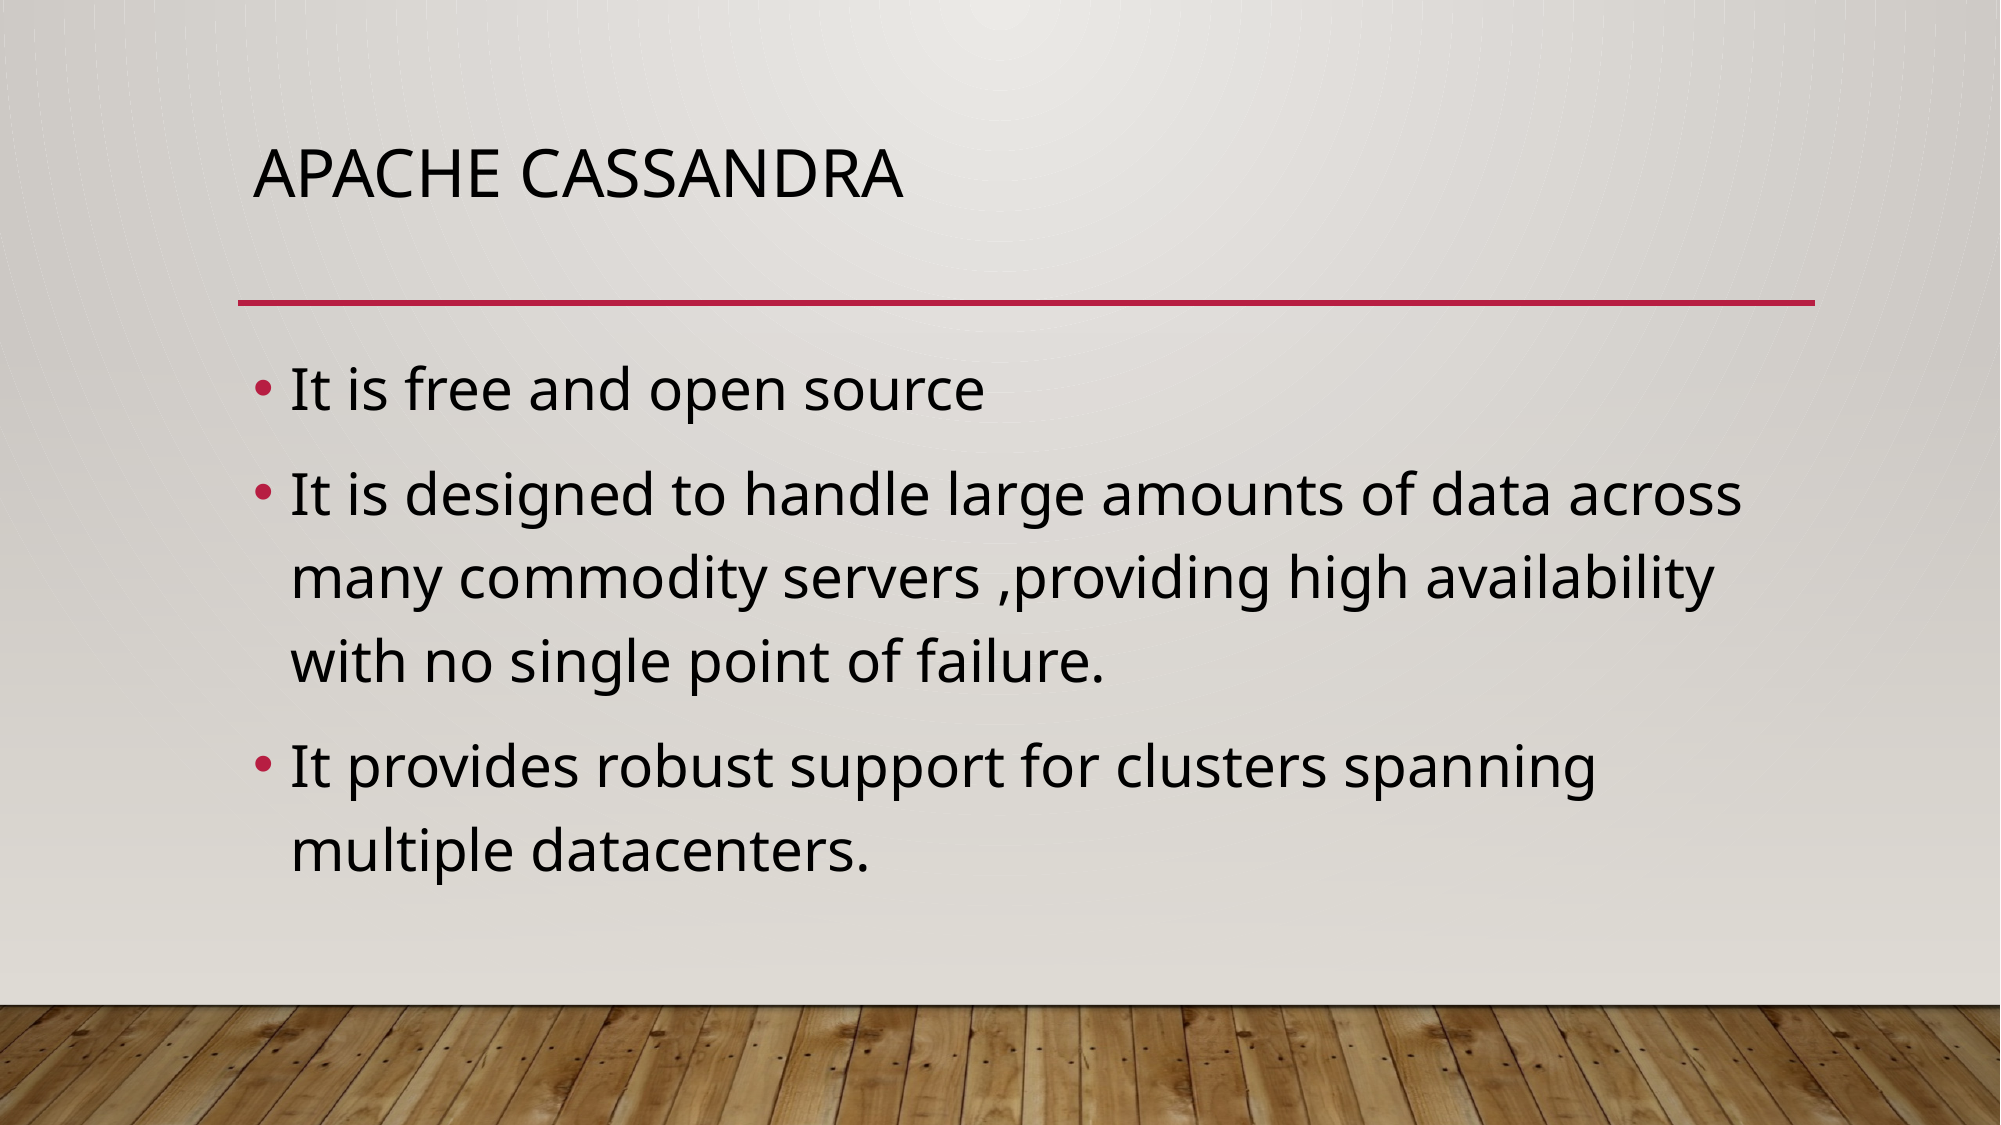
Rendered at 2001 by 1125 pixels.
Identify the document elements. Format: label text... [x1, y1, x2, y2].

list It is free and open source It is designed to handle large amounts of data across many commodity servers ,providing high availability with no single point of failure. It provides robust support for clusters spanning multiple datacenters. [238, 330, 1814, 897]
title Apache cassandra [238, 131, 1814, 305]
picture [0, 1005, 2000, 1125]
